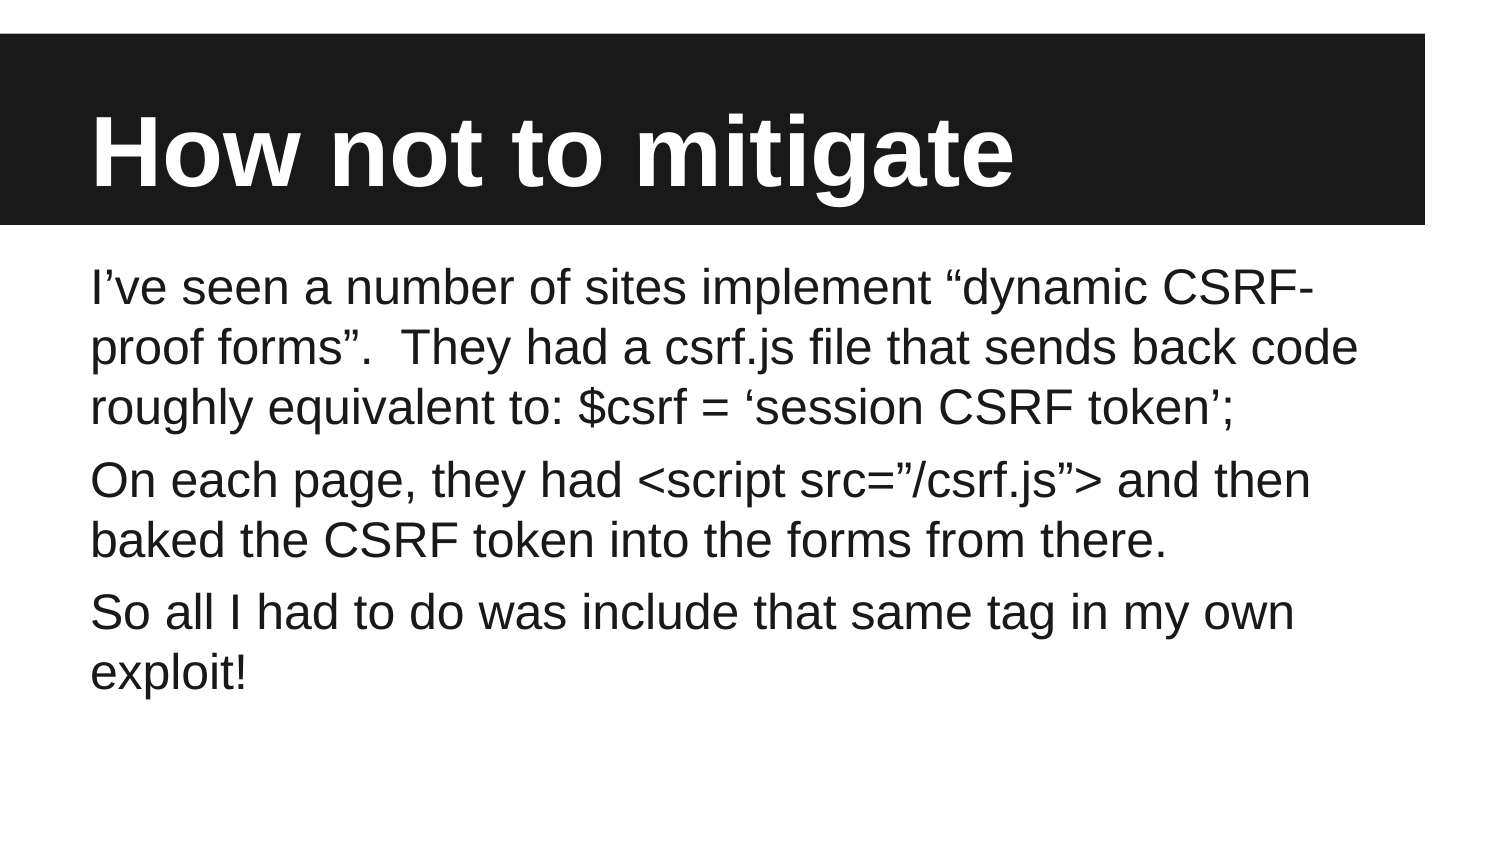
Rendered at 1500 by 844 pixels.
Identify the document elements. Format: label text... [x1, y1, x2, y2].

list I’ve seen a number of sites implement “dynamic CSRF-proof forms”. They had a csrf.js file that sends back code roughly equivalent to: $csrf = ‘session CSRF token’; On each page, they had <script src=”/csrf.js”> and then baked the CSRF token into the forms from there. So all I had to do was include that same tag in my own exploit! [75, 239, 1425, 808]
title How not to mitigate [75, 33, 1425, 221]
